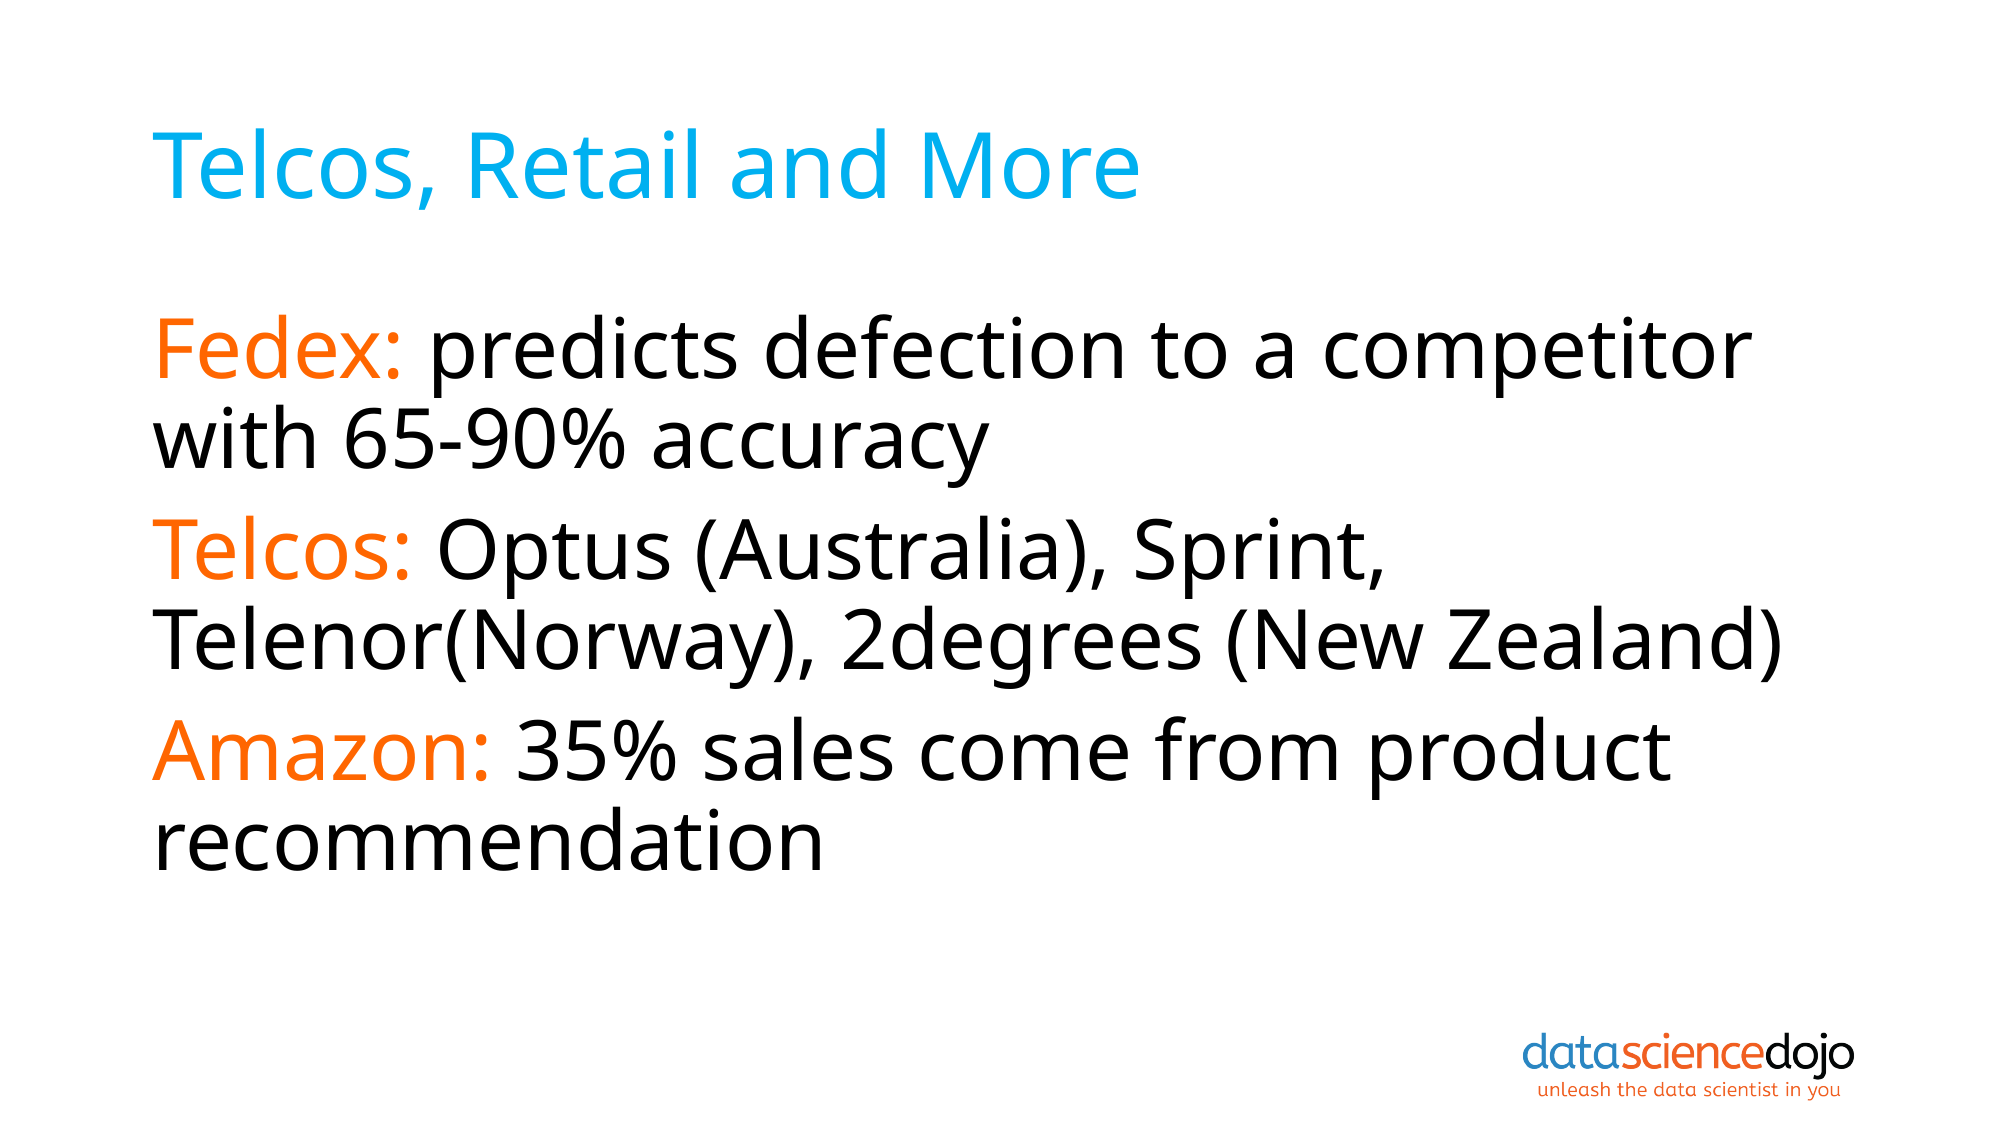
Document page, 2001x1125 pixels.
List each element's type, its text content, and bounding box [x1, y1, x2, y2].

picture [1511, 1014, 1863, 1125]
list Fedex: predicts defection to a competitor with 65-90% accuracy Telcos: Optus (Australia), Sprint, Telenor(Norway), 2degrees (New Zealand) Amazon: 35% sales come from product recommendation [137, 299, 1863, 1014]
title Telcos, Retail and More [137, 59, 1863, 278]
